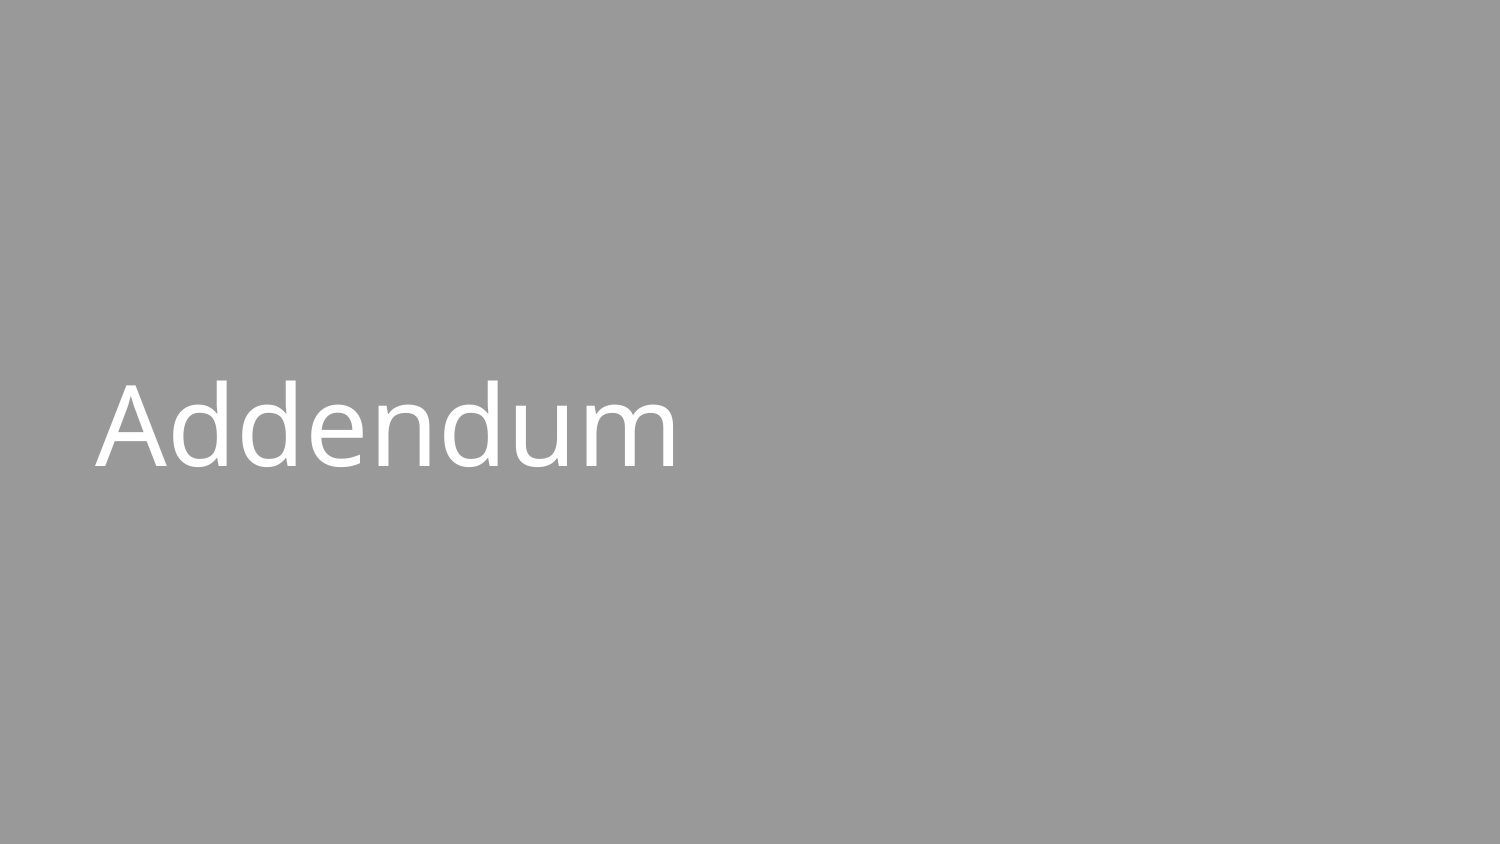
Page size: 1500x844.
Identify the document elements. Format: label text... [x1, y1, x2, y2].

title Addendum [80, 86, 1012, 757]
